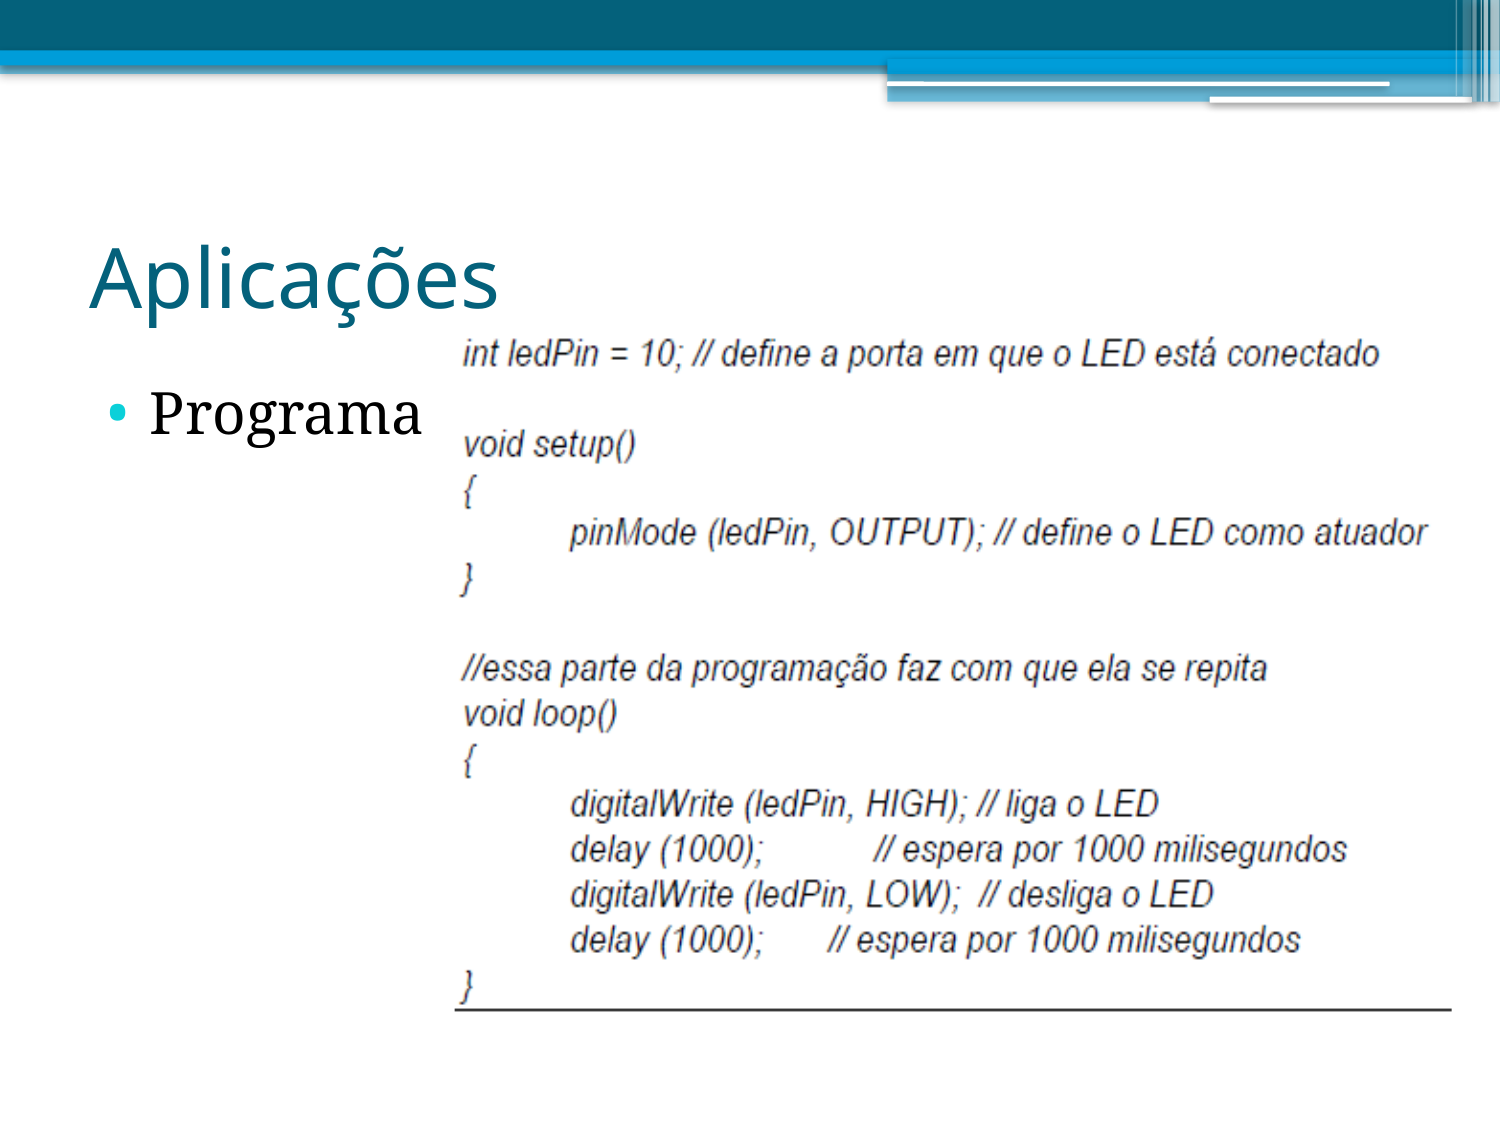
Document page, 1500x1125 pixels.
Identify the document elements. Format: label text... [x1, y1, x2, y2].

picture [454, 326, 1452, 1012]
list Programa [75, 368, 1425, 1079]
title Aplicações [75, 187, 1425, 363]
